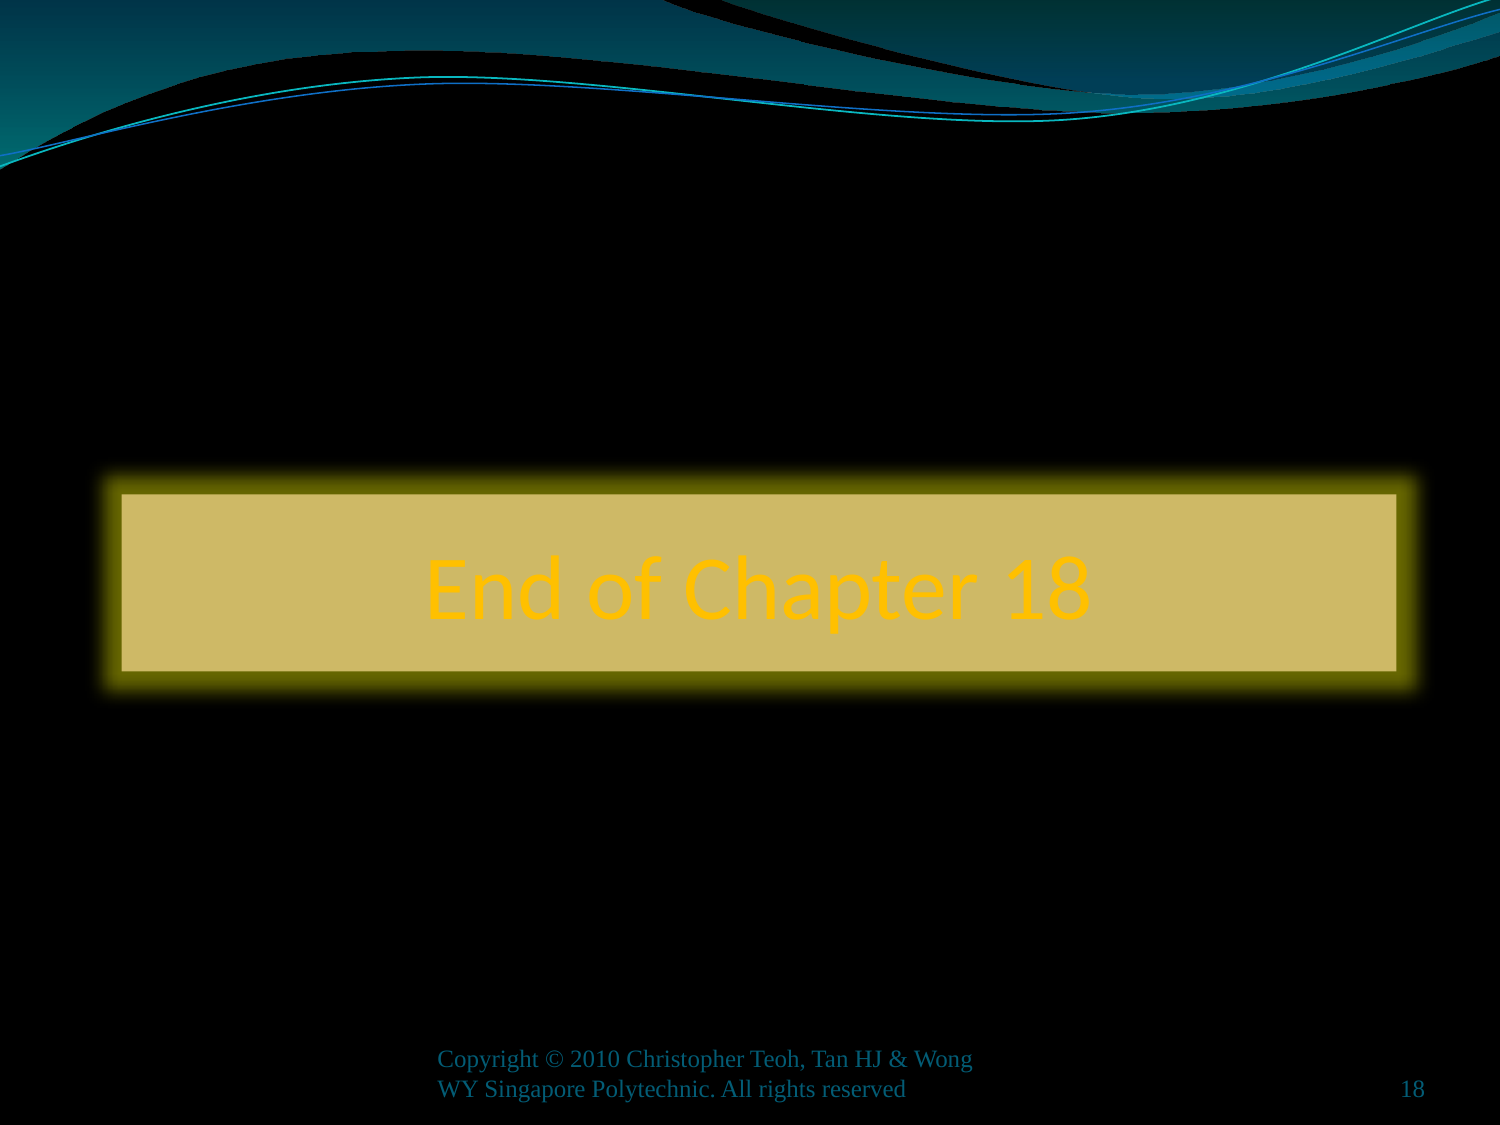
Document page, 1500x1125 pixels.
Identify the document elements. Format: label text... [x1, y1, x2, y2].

text_box End of Chapter 18 [121, 494, 1397, 672]
slide_number 18 [1299, 1042, 1425, 1103]
footer Copyright © 2010 Christopher Teoh, Tan HJ & Wong WY Singapore Polytechnic. All rights reserved [437, 1042, 988, 1103]
